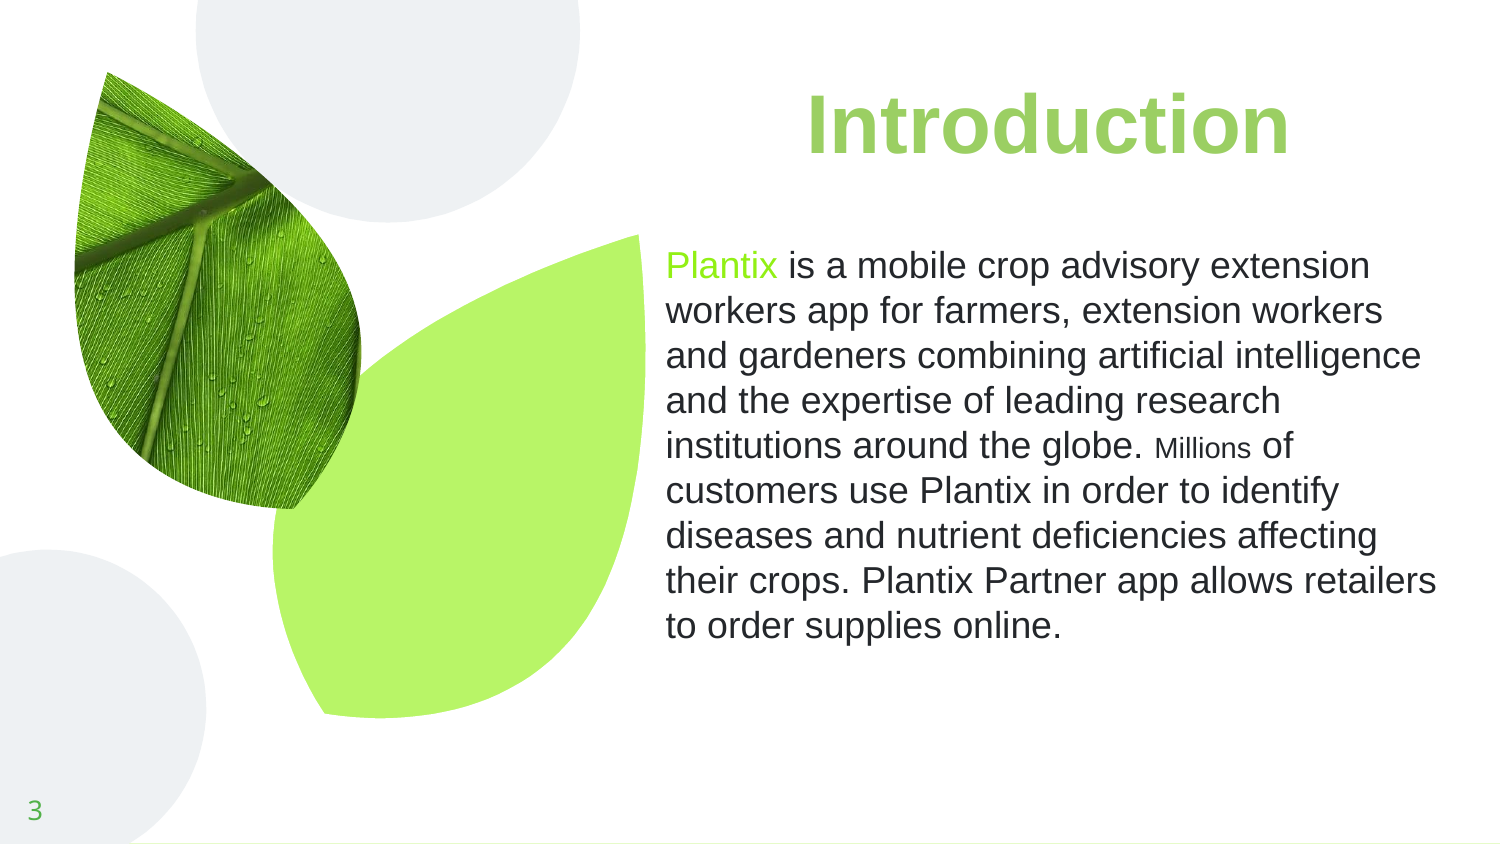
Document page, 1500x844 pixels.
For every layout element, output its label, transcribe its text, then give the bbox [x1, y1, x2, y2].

list Plantix is a mobile crop advisory extension workers app for farmers, extension workers and gardeners combining artificial intelligence and the expertise of leading research institutions around the globe. Millions of customers use Plantix in order to identify diseases and nutrient deficiencies affecting their crops. Plantix Partner app allows retailers to order supplies online. [650, 225, 1463, 673]
title Introduction [691, 72, 1408, 186]
picture [74, 71, 362, 510]
slide_number 3 [12, 779, 103, 844]
